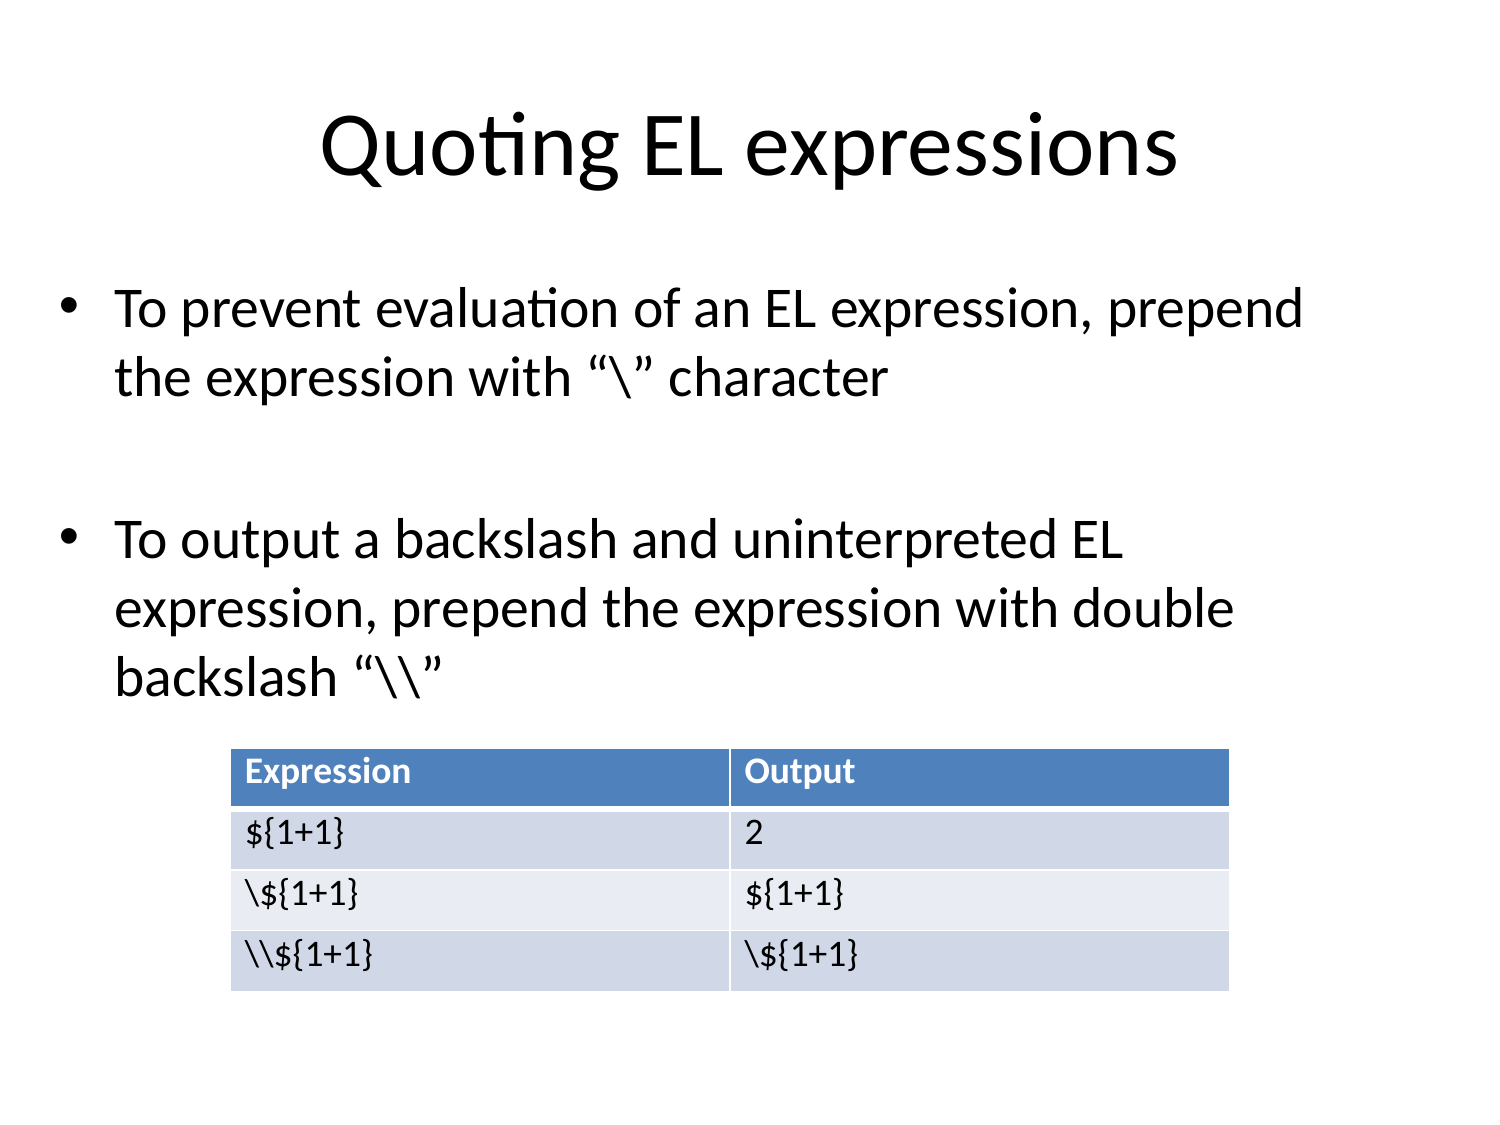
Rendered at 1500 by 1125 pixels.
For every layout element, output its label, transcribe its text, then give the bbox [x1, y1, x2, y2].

table_header Output [731, 749, 1229, 806]
list To prevent evaluation of an EL expression, prepend the expression with “\” character To output a backslash and uninterpreted EL expression, prepend the expression with double backslash “\\” [43, 262, 1394, 1030]
table_header Expression [231, 749, 729, 806]
table_cell 2 [731, 812, 1229, 869]
table_cell \${1+1} [231, 871, 729, 930]
table_cell \\${1+1} [231, 931, 729, 991]
table_cell ${1+1} [231, 812, 729, 869]
table_cell ${1+1} [731, 871, 1229, 930]
title Quoting EL expressions [75, 45, 1425, 233]
table_cell \${1+1} [731, 931, 1229, 991]
